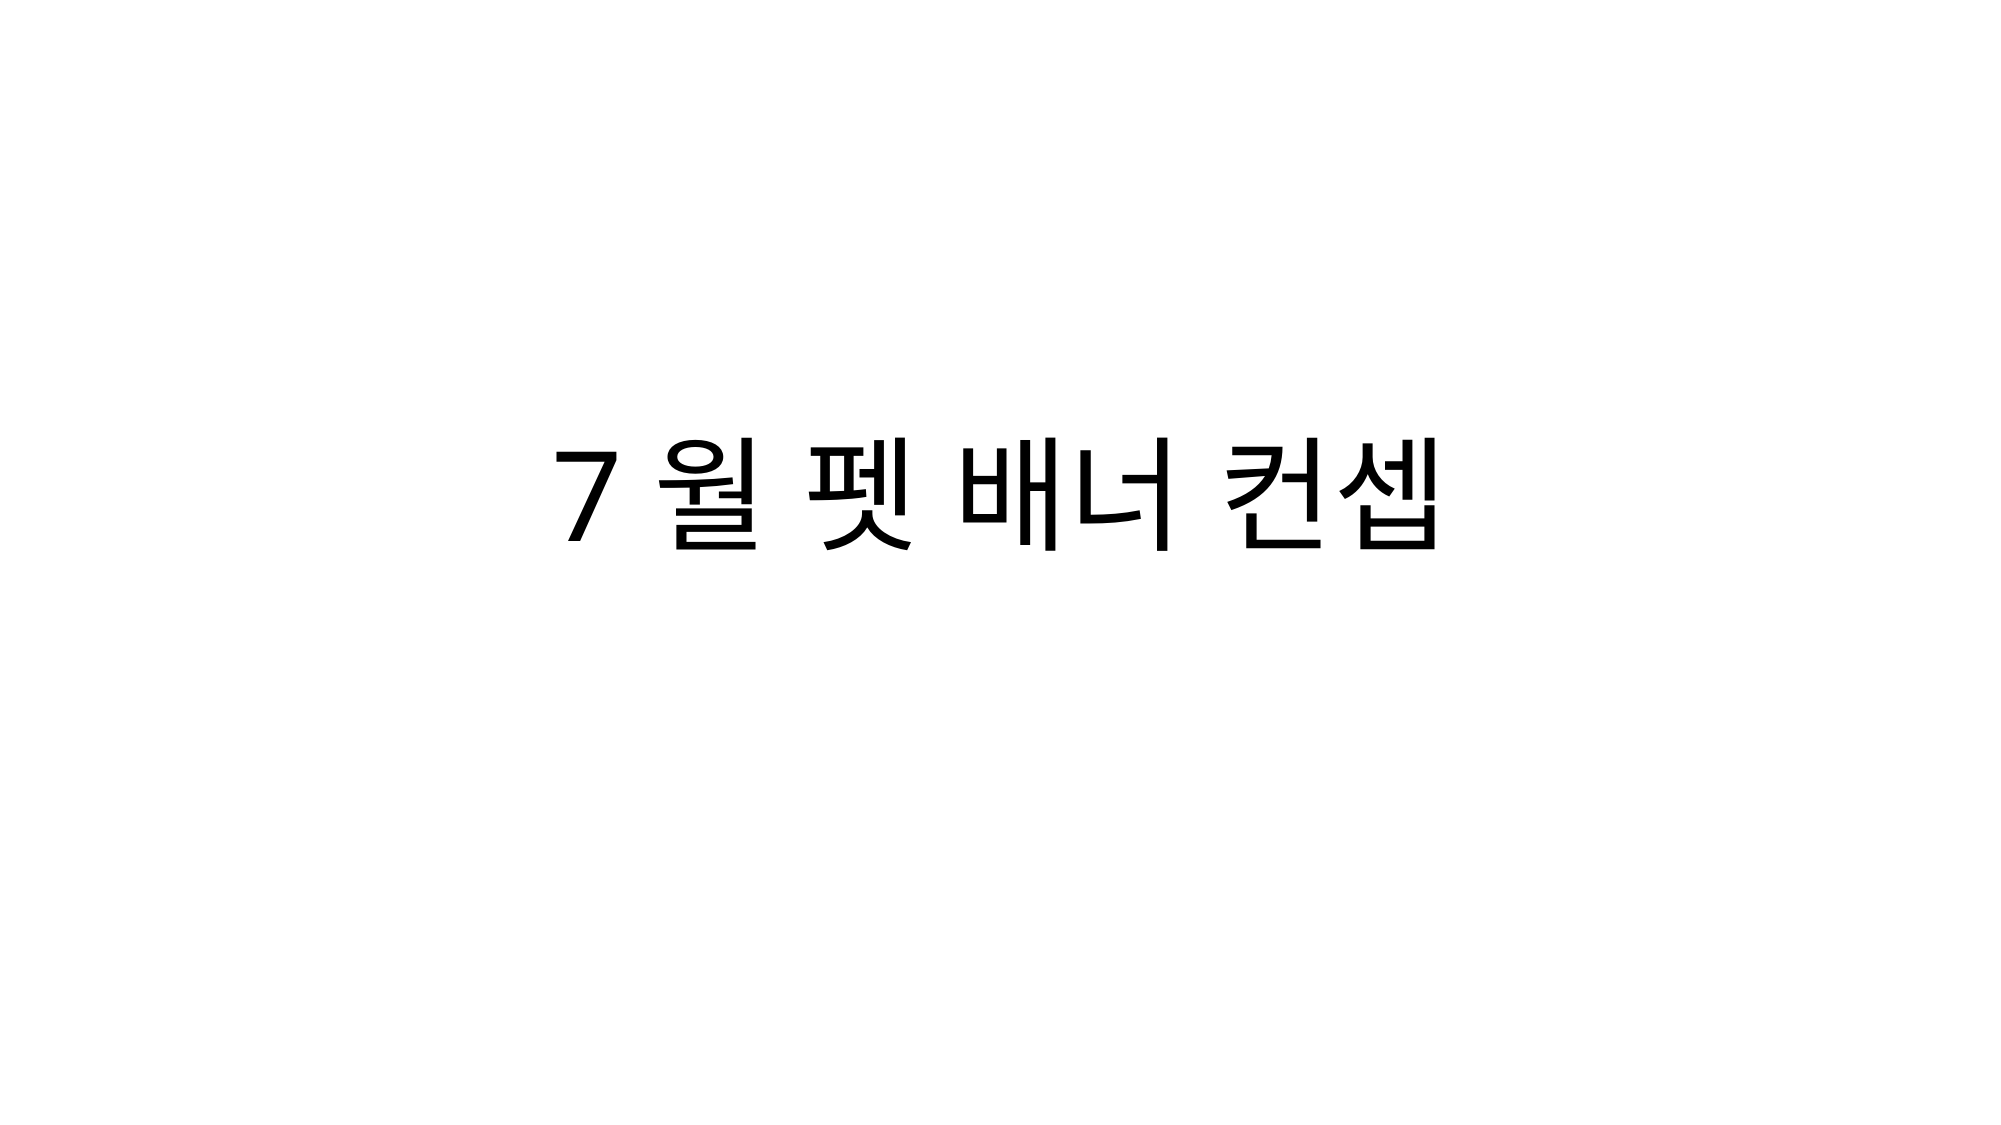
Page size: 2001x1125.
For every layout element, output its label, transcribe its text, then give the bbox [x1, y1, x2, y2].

title 7월 펫 배너 컨셉 [249, 184, 1750, 576]
